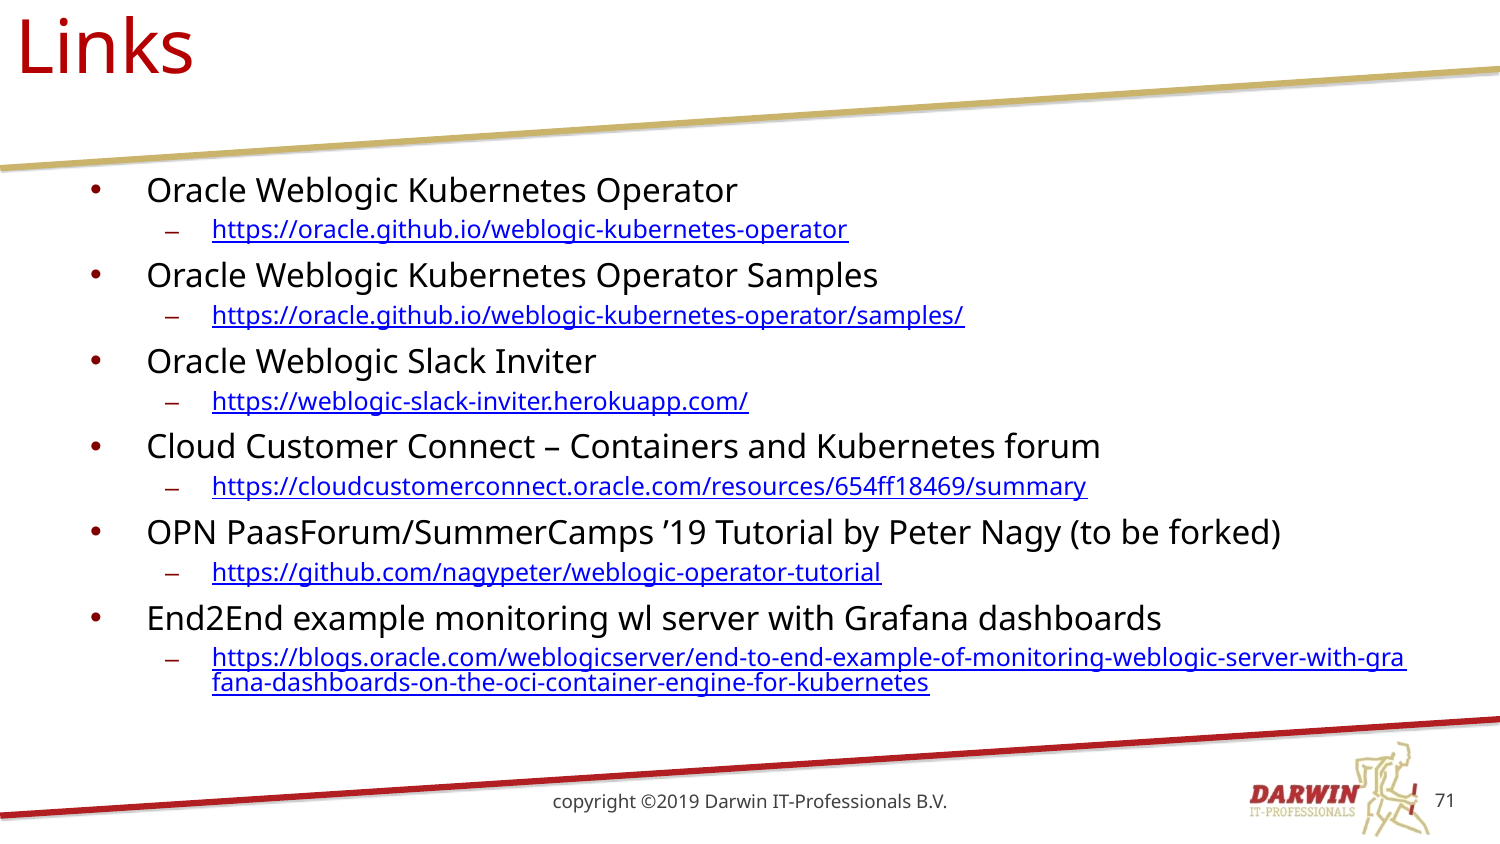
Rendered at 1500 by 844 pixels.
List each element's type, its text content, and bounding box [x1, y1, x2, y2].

slide_number 71 [1419, 778, 1498, 824]
title Links [0, 0, 1351, 89]
picture [1247, 735, 1432, 843]
footer copyright ©2019 Darwin IT-Professionals B.V. [512, 778, 988, 824]
list Oracle Weblogic Kubernetes Operator https://oracle.github.io/weblogic-kubernetes-operator Oracle Weblogic Kubernetes Operator Samples https://oracle.github.io/weblogic-kubernetes-operator/samples/ Oracle Weblogic Slack Inviter https://weblogic-slack-inviter.herokuapp.com/ Cloud Customer Connect – Containers and Kubernetes forum https://cloudcustomerconnect.oracle.com/resources/654ff18469/summary OPN PaasForum/SummerCamps ’19 Tutorial by Peter Nagy (to be forked) https://github.com/nagypeter/weblogic-operator-tutorial End2End example monitoring wl server with Grafana dashboards https://blogs.oracle.com/weblogicserver/end-to-end-example-of-monitoring-weblogic-server-with-grafana-dashboards-on-the-oci-container-engine-for-kubernetes [75, 114, 1425, 738]
